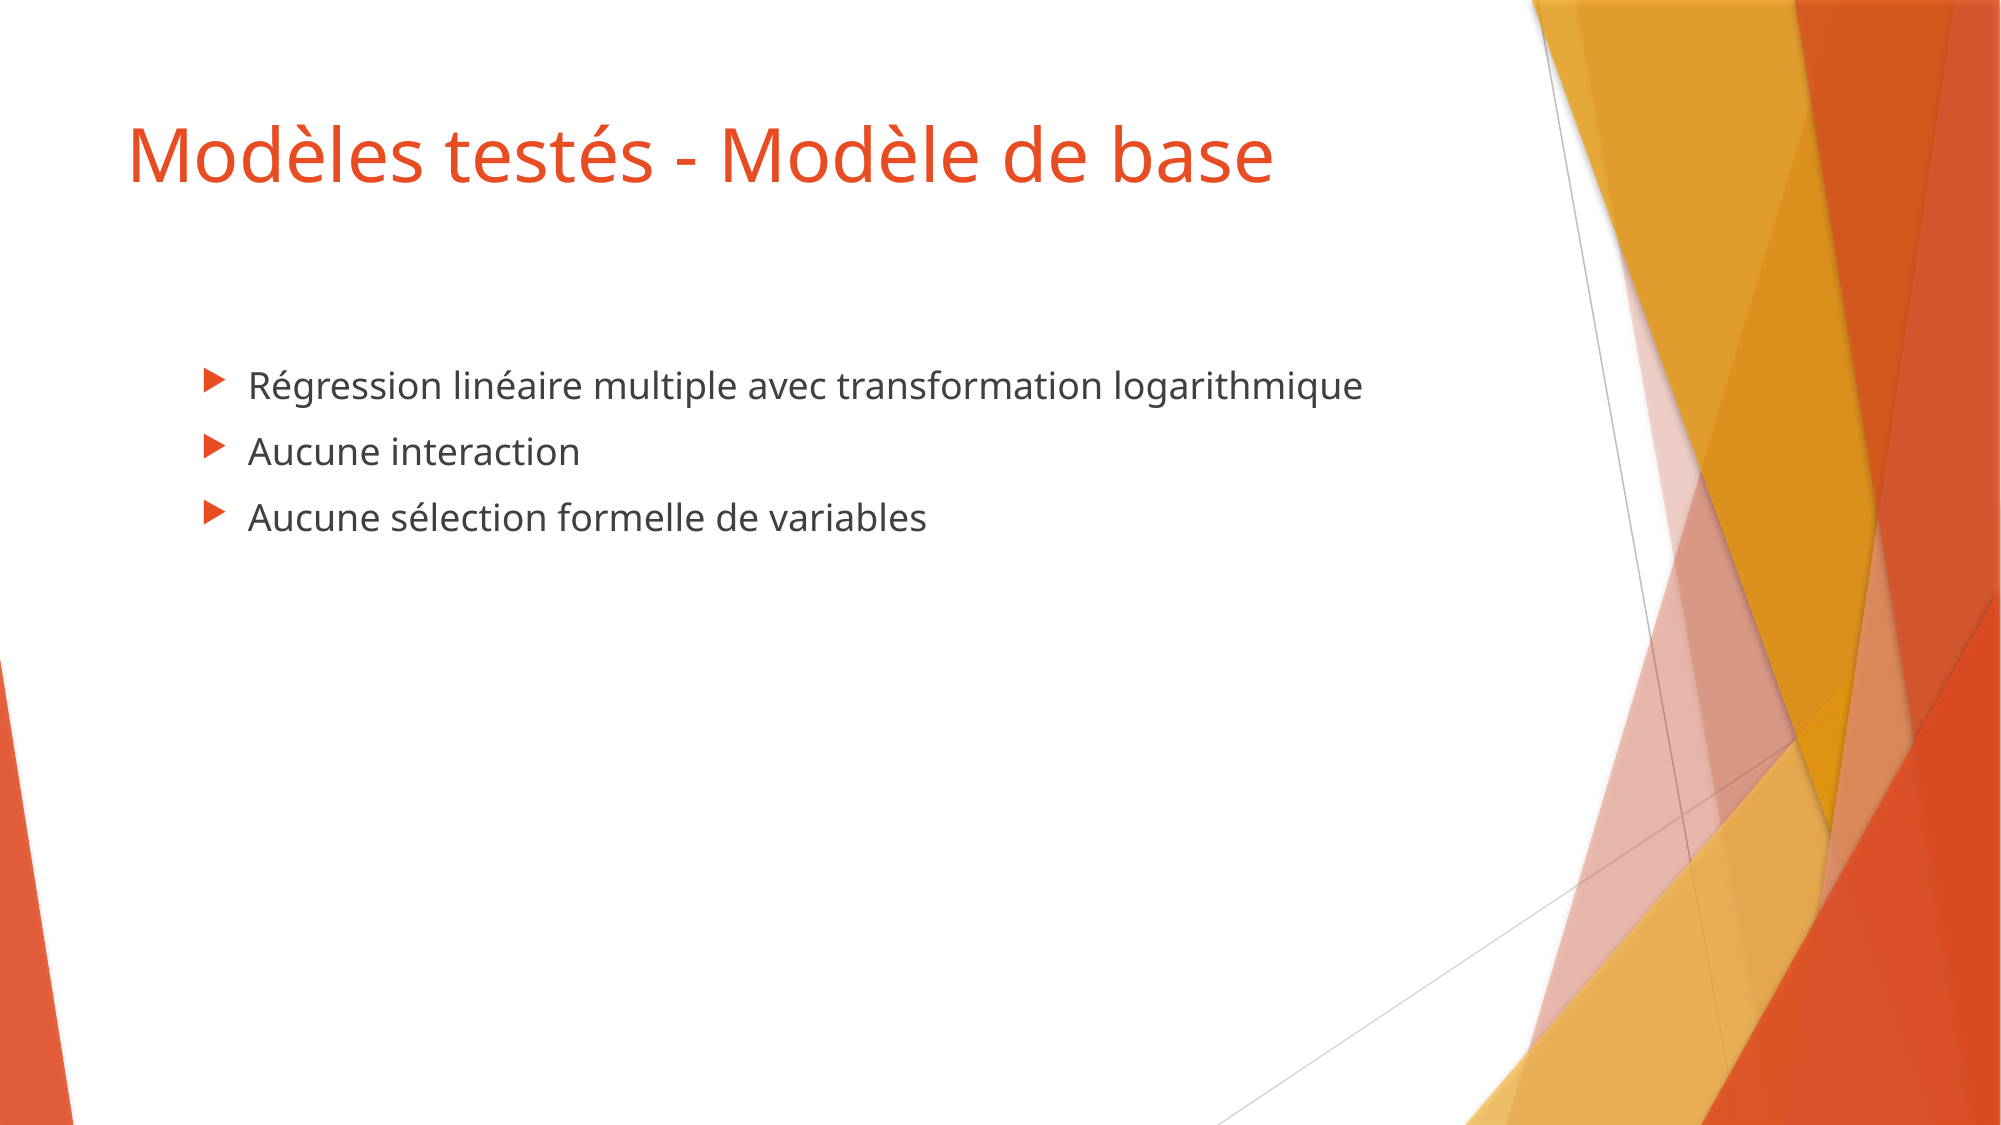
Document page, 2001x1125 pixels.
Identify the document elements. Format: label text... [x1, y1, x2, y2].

title Modèles testés - Modèle de base [111, 99, 1522, 317]
list Régression linéaire multiple avec transformation logarithmique Aucune interaction Aucune sélection formelle de variables [111, 354, 1522, 992]
